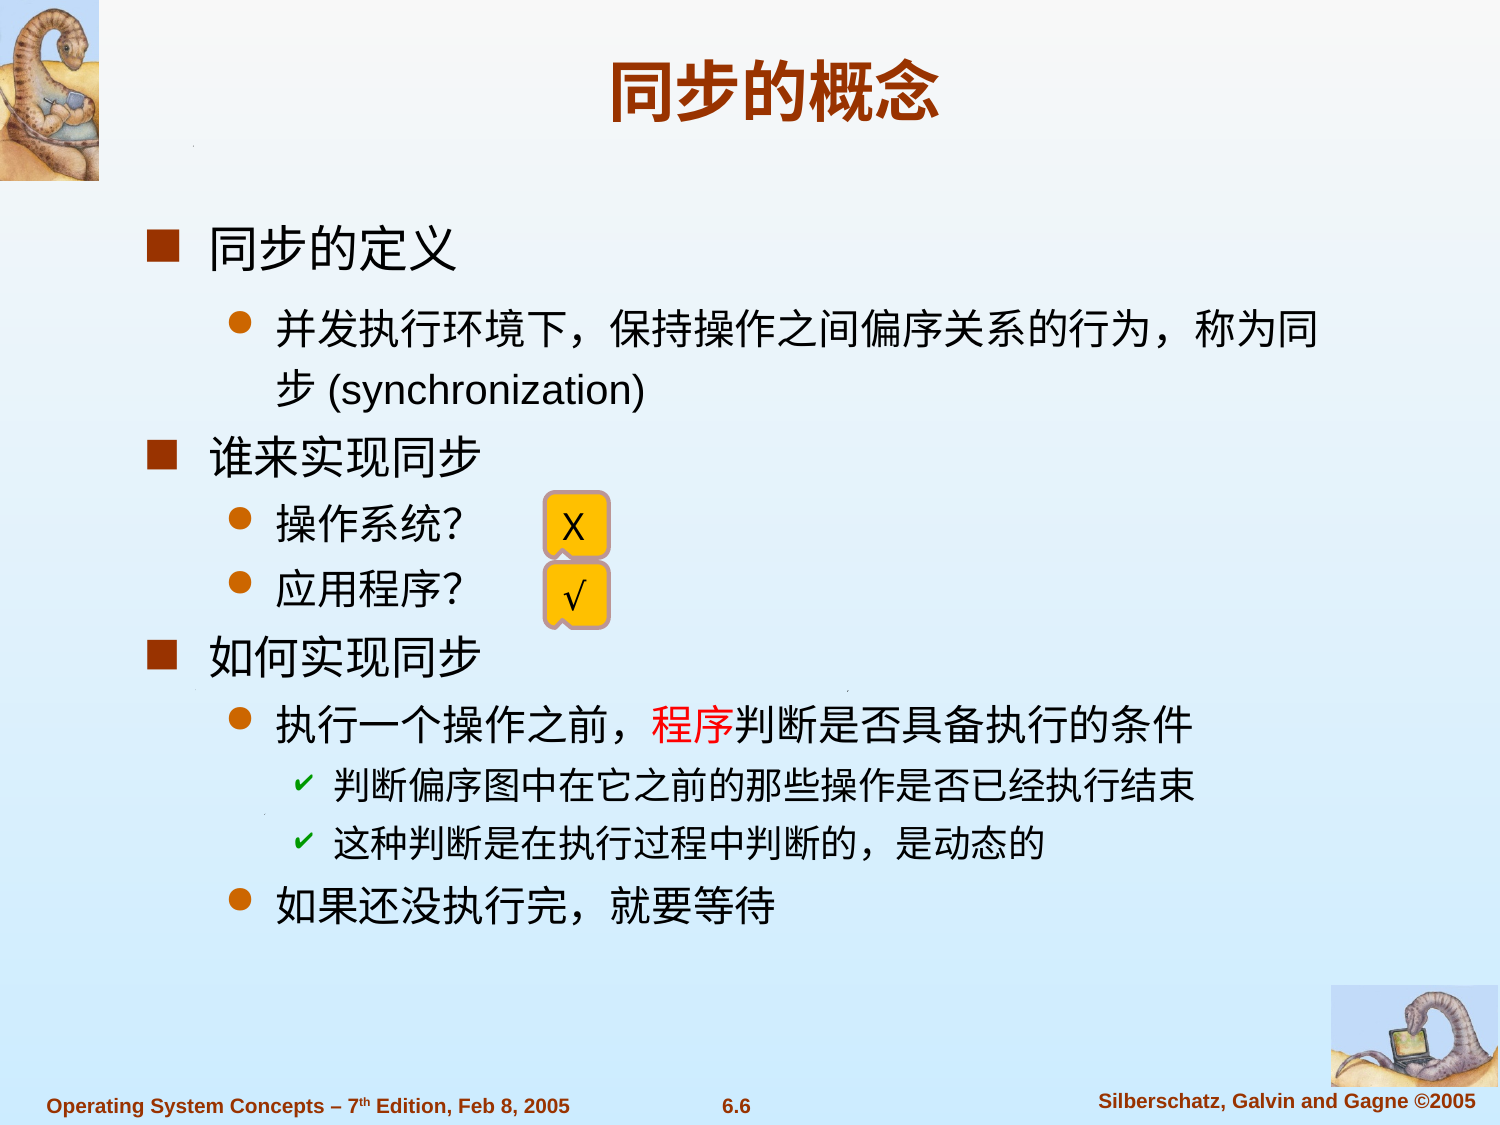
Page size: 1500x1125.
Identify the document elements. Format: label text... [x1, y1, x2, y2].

picture [0, 0, 99, 181]
title 同步的概念 [112, 37, 1438, 138]
list 同步的定义 并发执行环境下，保持操作之间偏序关系的行为，称为同步(synchronization) 谁来实现同步 操作系统？ 应用程序？ 如何实现同步 执行一个操作之前，程序判断是否具备执行的条件 判断偏序图中在它之前的那些操作是否已经执行结束 这种判断是在执行过程中判断的，是动态的 如果还没执行完，就要等待 [135, 210, 1342, 1037]
text_box X [542, 490, 611, 560]
text_box √ [542, 560, 611, 630]
picture [1331, 985, 1498, 1087]
